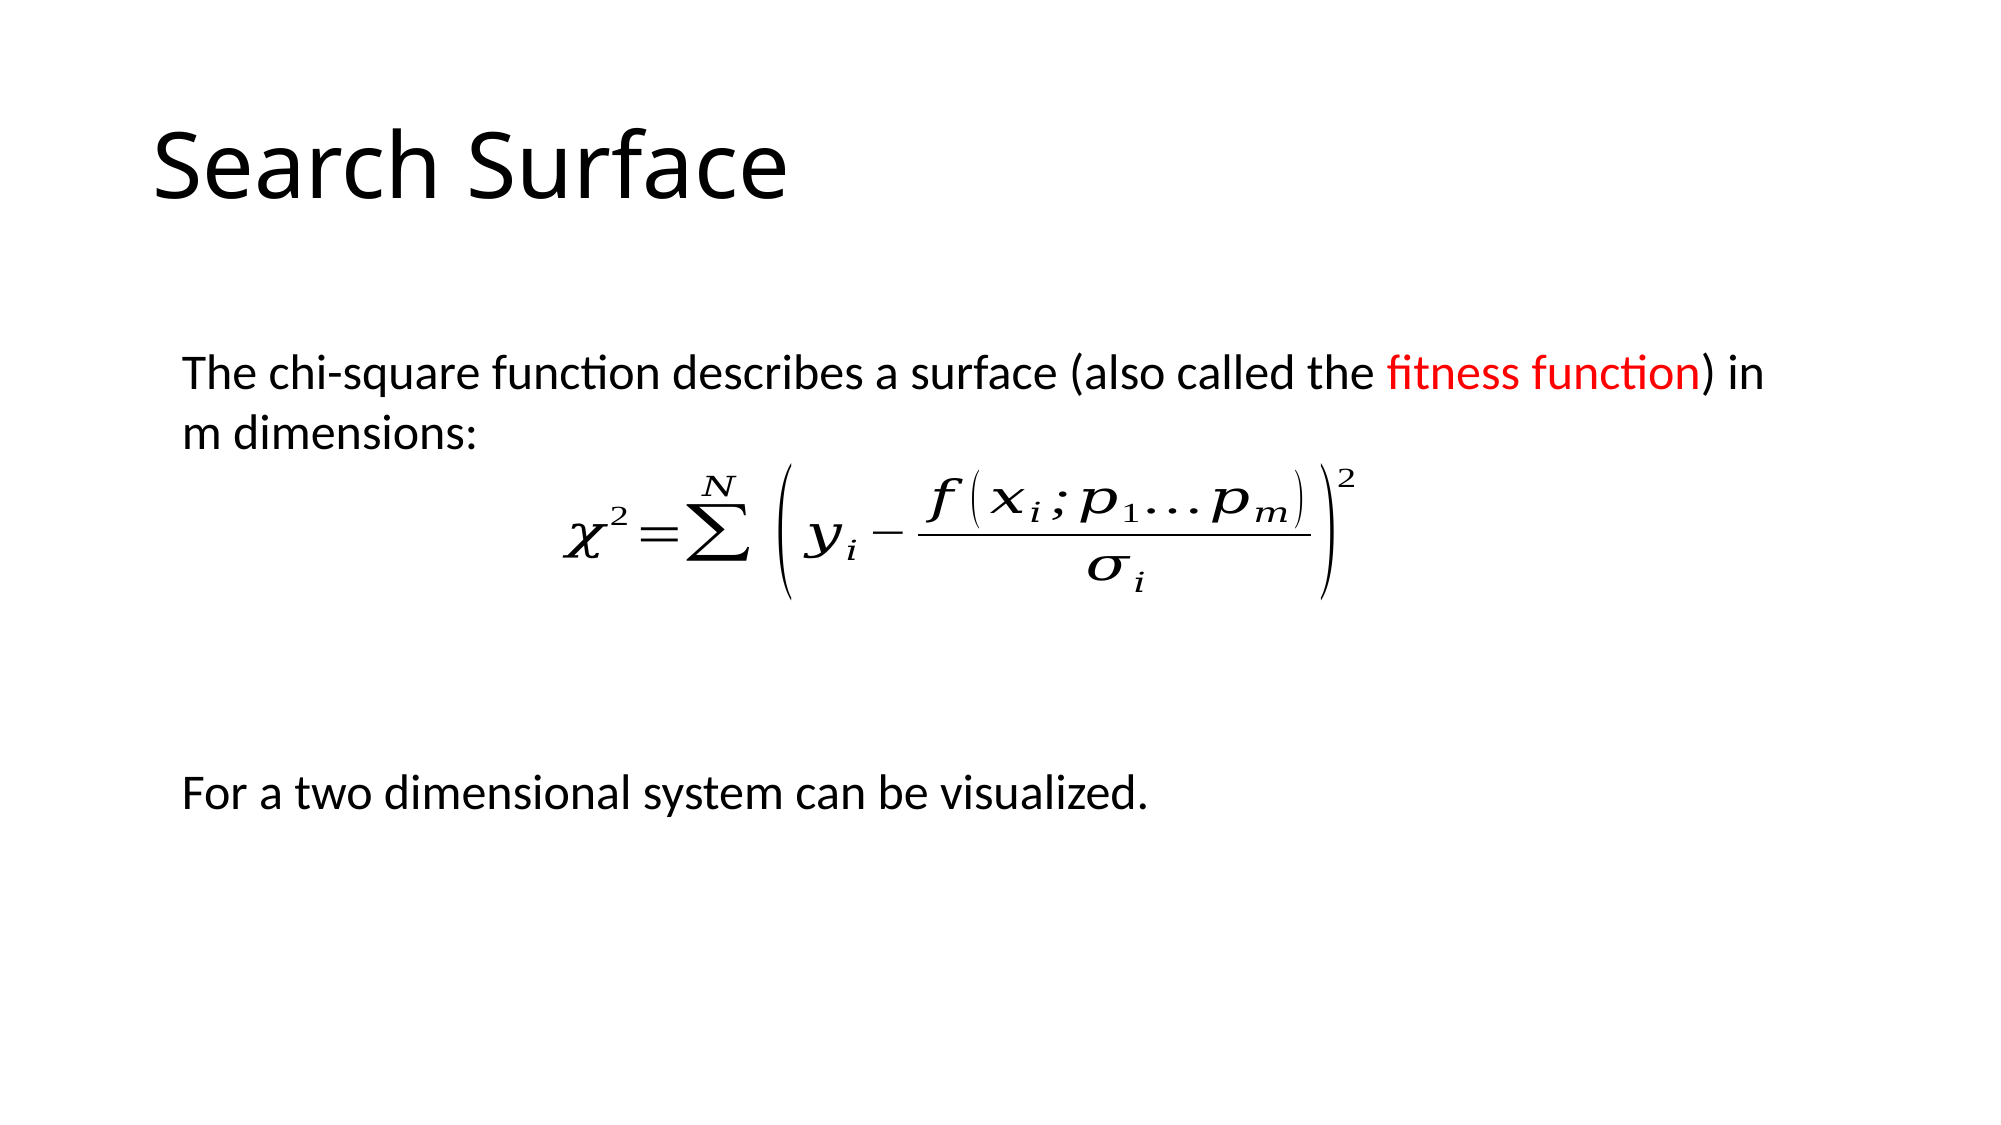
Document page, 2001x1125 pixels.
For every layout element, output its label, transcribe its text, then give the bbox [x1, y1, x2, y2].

text_box The chi-square function describes a surface (also called the fitness function) in m dimensions: For a two dimensional system can be visualized. [167, 331, 1780, 827]
title Search Surface [137, 59, 1863, 278]
